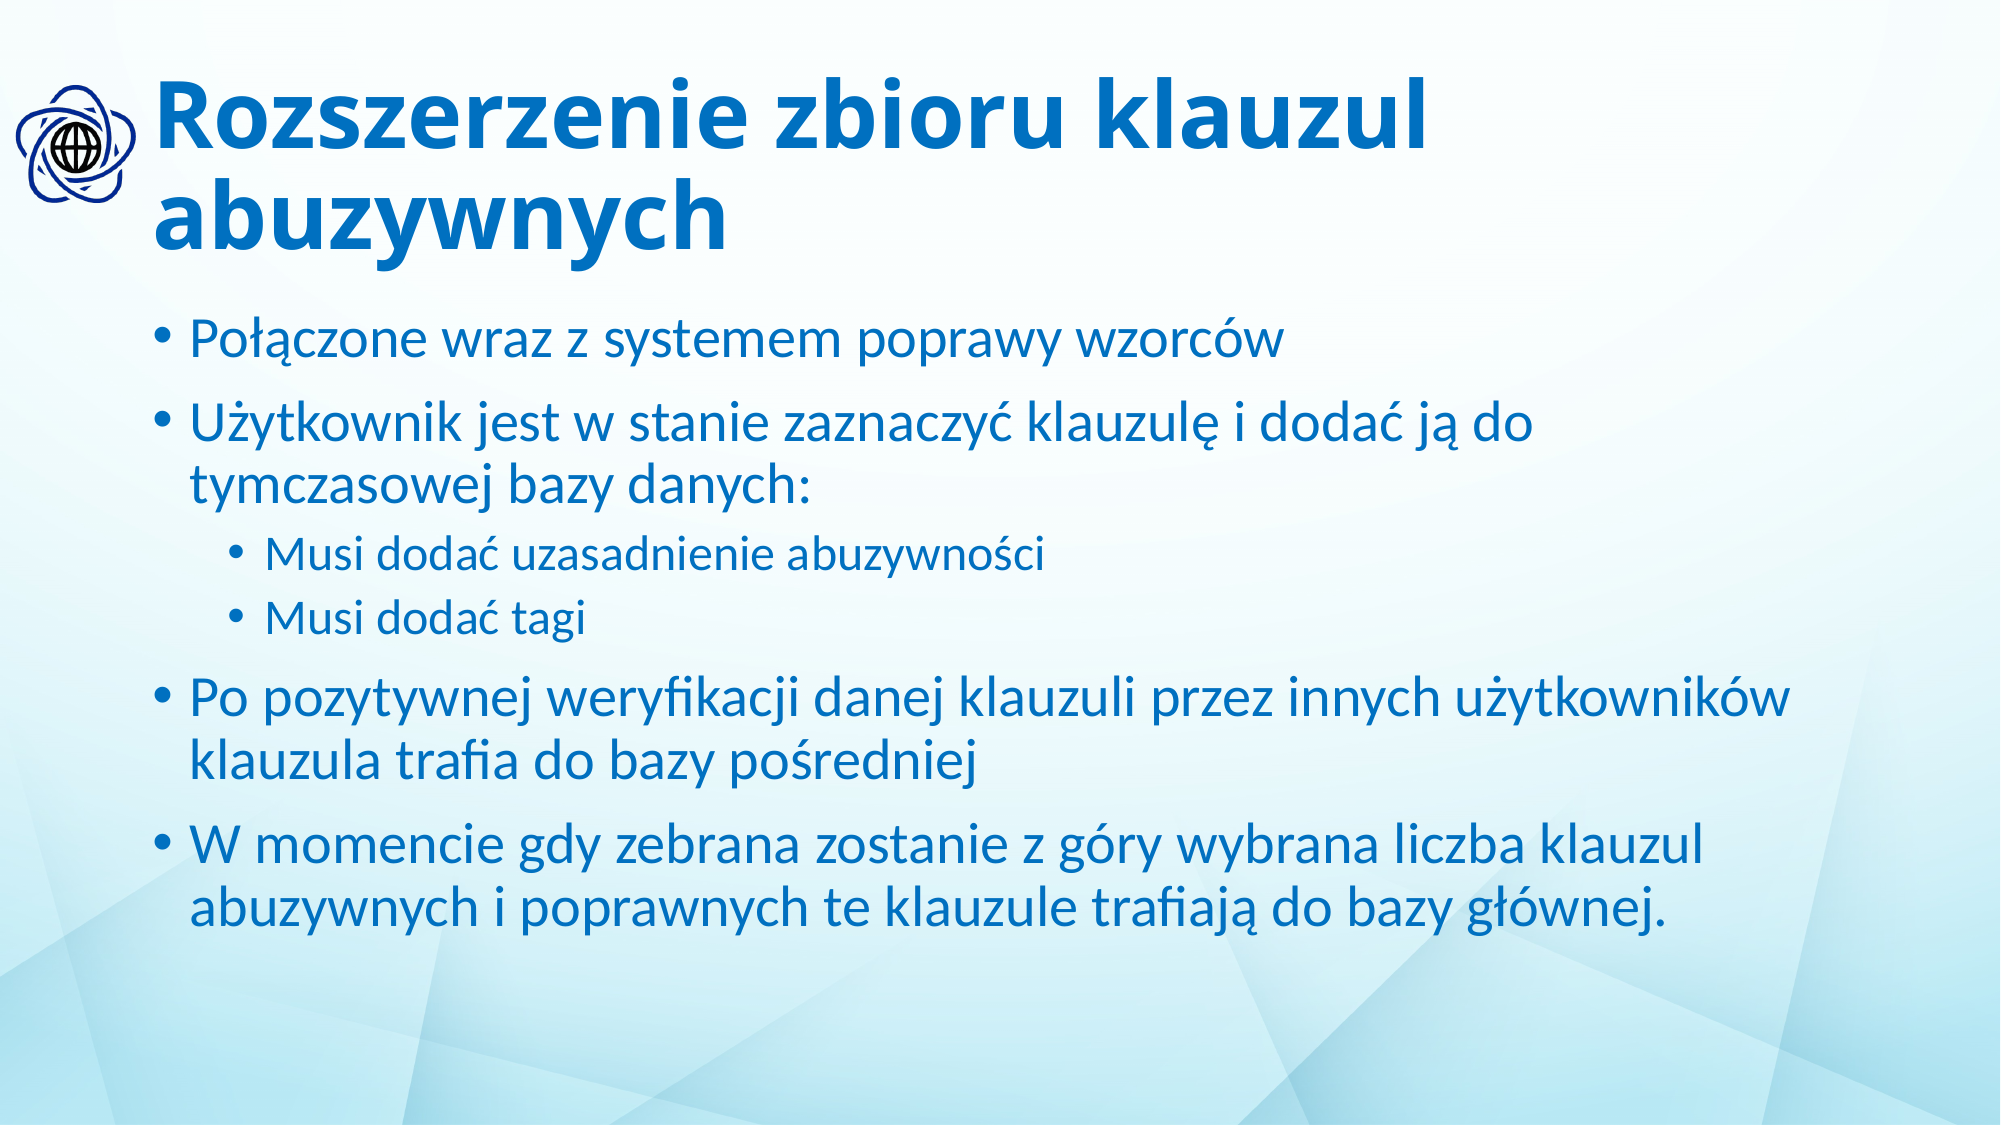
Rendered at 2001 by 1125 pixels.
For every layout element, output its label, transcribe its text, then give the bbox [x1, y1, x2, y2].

picture [0, 0, 2001, 1125]
list Połączone wraz z systemem poprawy wzorców Użytkownik jest w stanie zaznaczyć klauzulę i dodać ją do tymczasowej bazy danych: Musi dodać uzasadnienie abuzywności Musi dodać tagi Po pozytywnej weryfikacji danej klauzuli przez innych użytkowników klauzula trafia do bazy pośredniej W momencie gdy zebrana zostanie z góry wybrana liczba klauzul abuzywnych i poprawnych te klauzule trafiają do bazy głównej. [137, 299, 1863, 1014]
title Rozszerzenie zbioru klauzul abuzywnych [137, 59, 1863, 278]
